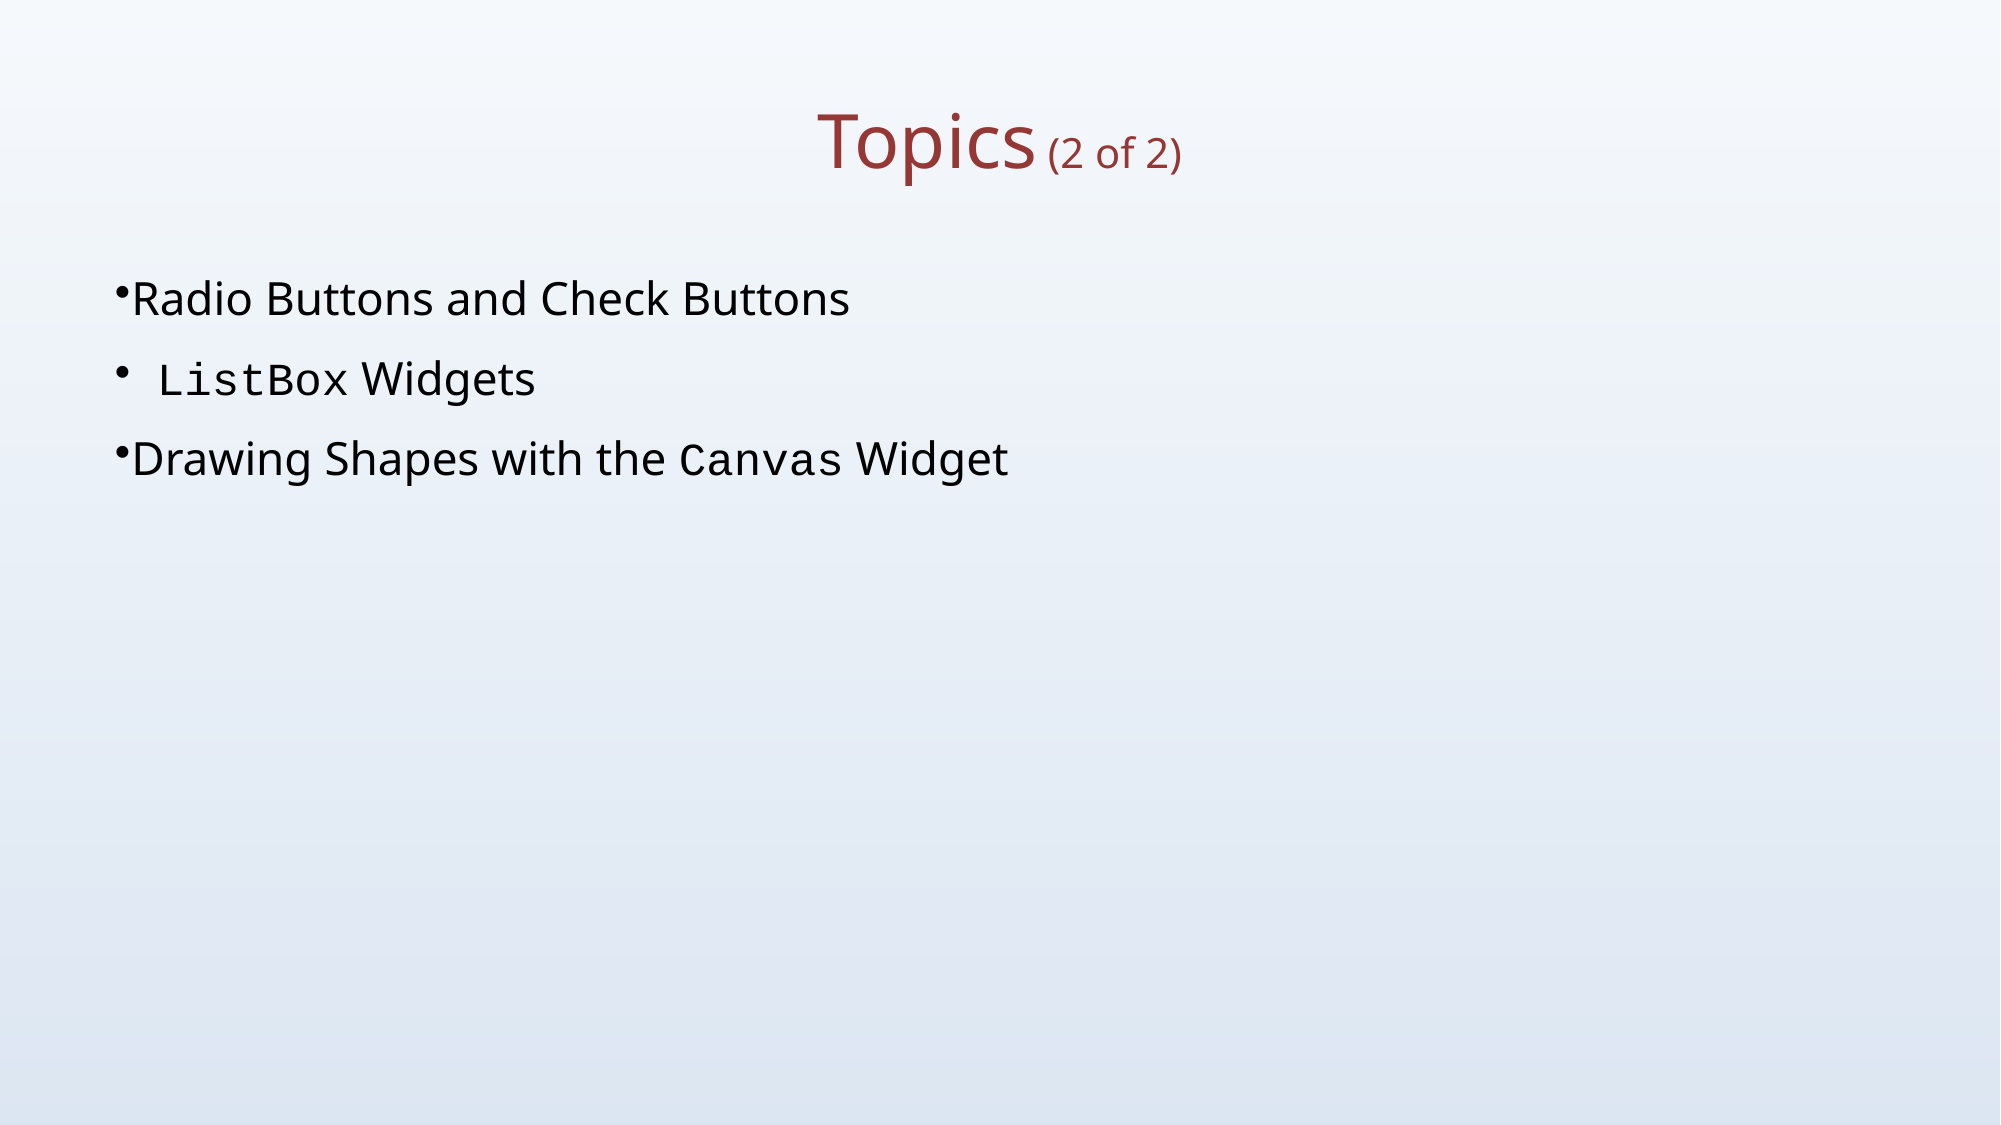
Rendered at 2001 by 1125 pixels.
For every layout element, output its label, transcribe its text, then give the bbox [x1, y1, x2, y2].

list Radio Buttons and Check Buttons ListBox Widgets Drawing Shapes with the Canvas Widget [99, 262, 1900, 1005]
title Topics (2 of 2) [99, 45, 1900, 233]
